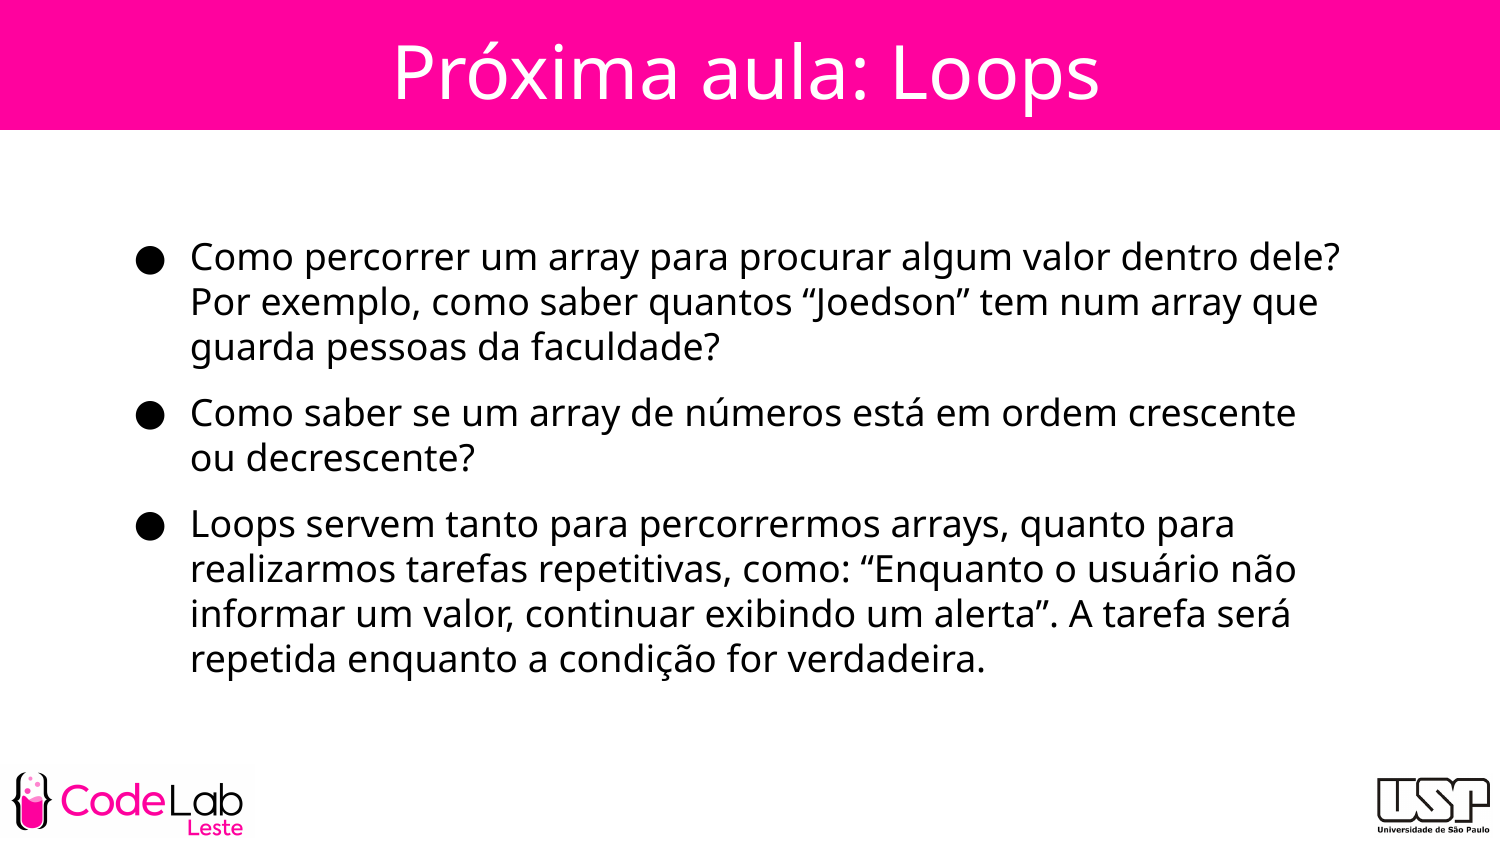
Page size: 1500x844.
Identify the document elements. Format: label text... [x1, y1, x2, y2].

text_box [0, 0, 1500, 130]
picture [0, 763, 256, 838]
picture [1374, 773, 1494, 838]
text_box Como percorrer um array para procurar algum valor dentro dele? Por exemplo, como saber quantos “Joedson” tem num array que guarda pessoas da faculdade? Como saber se um array de números está em ordem crescente ou decrescente? Loops servem tanto para percorrermos arrays, quanto para realizarmos tarefas repetitivas, como: “Enquanto o usuário não informar um valor, continuar exibindo um alerta”. A tarefa será repetida enquanto a condição for verdadeira. [100, 218, 1367, 758]
title Próxima aula: Loops [67, 32, 1427, 130]
